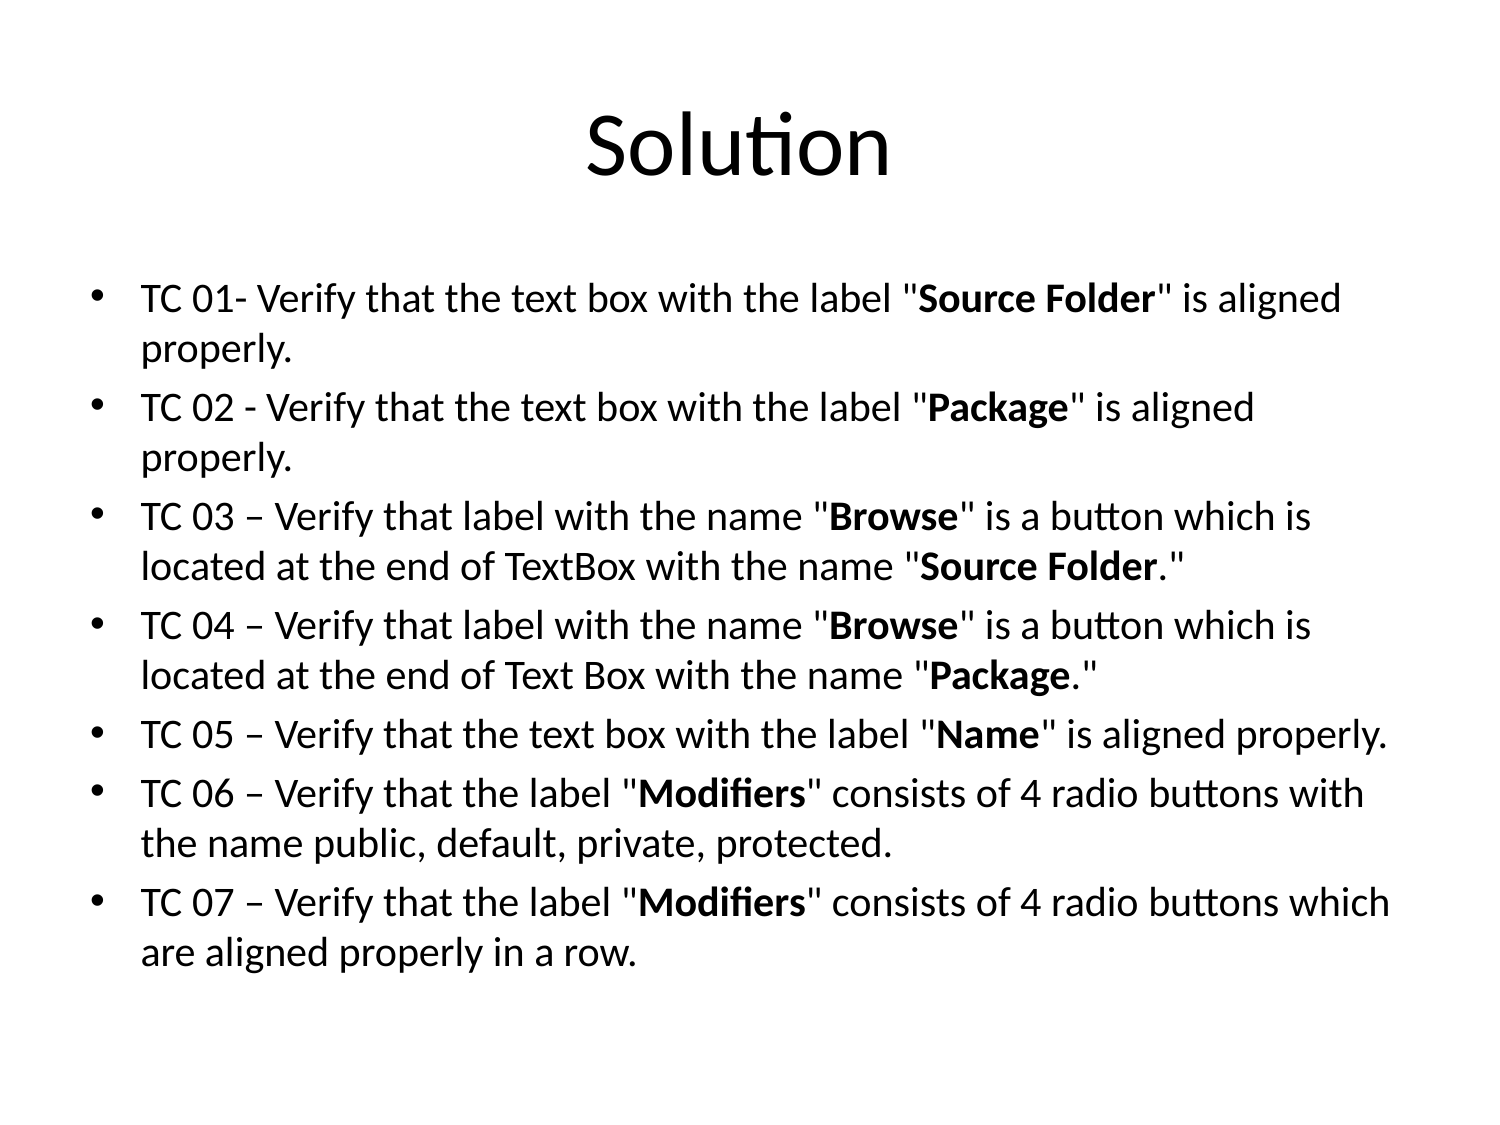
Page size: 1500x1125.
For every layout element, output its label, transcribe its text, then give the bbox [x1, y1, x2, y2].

title Solution [75, 45, 1425, 233]
list TC 01- Verify that the text box with the label "Source Folder" is aligned properly. TC 02 - Verify that the text box with the label "Package" is aligned properly. TC 03 – Verify that label with the name "Browse" is a button which is located at the end of TextBox with the name "Source Folder." TC 04 – Verify that label with the name "Browse" is a button which is located at the end of Text Box with the name "Package." TC 05 – Verify that the text box with the label "Name" is aligned properly. TC 06 – Verify that the label "Modifiers" consists of 4 radio buttons with the name public, default, private, protected. TC 07 – Verify that the label "Modifiers" consists of 4 radio buttons which are aligned properly in a row. [75, 262, 1425, 1005]
